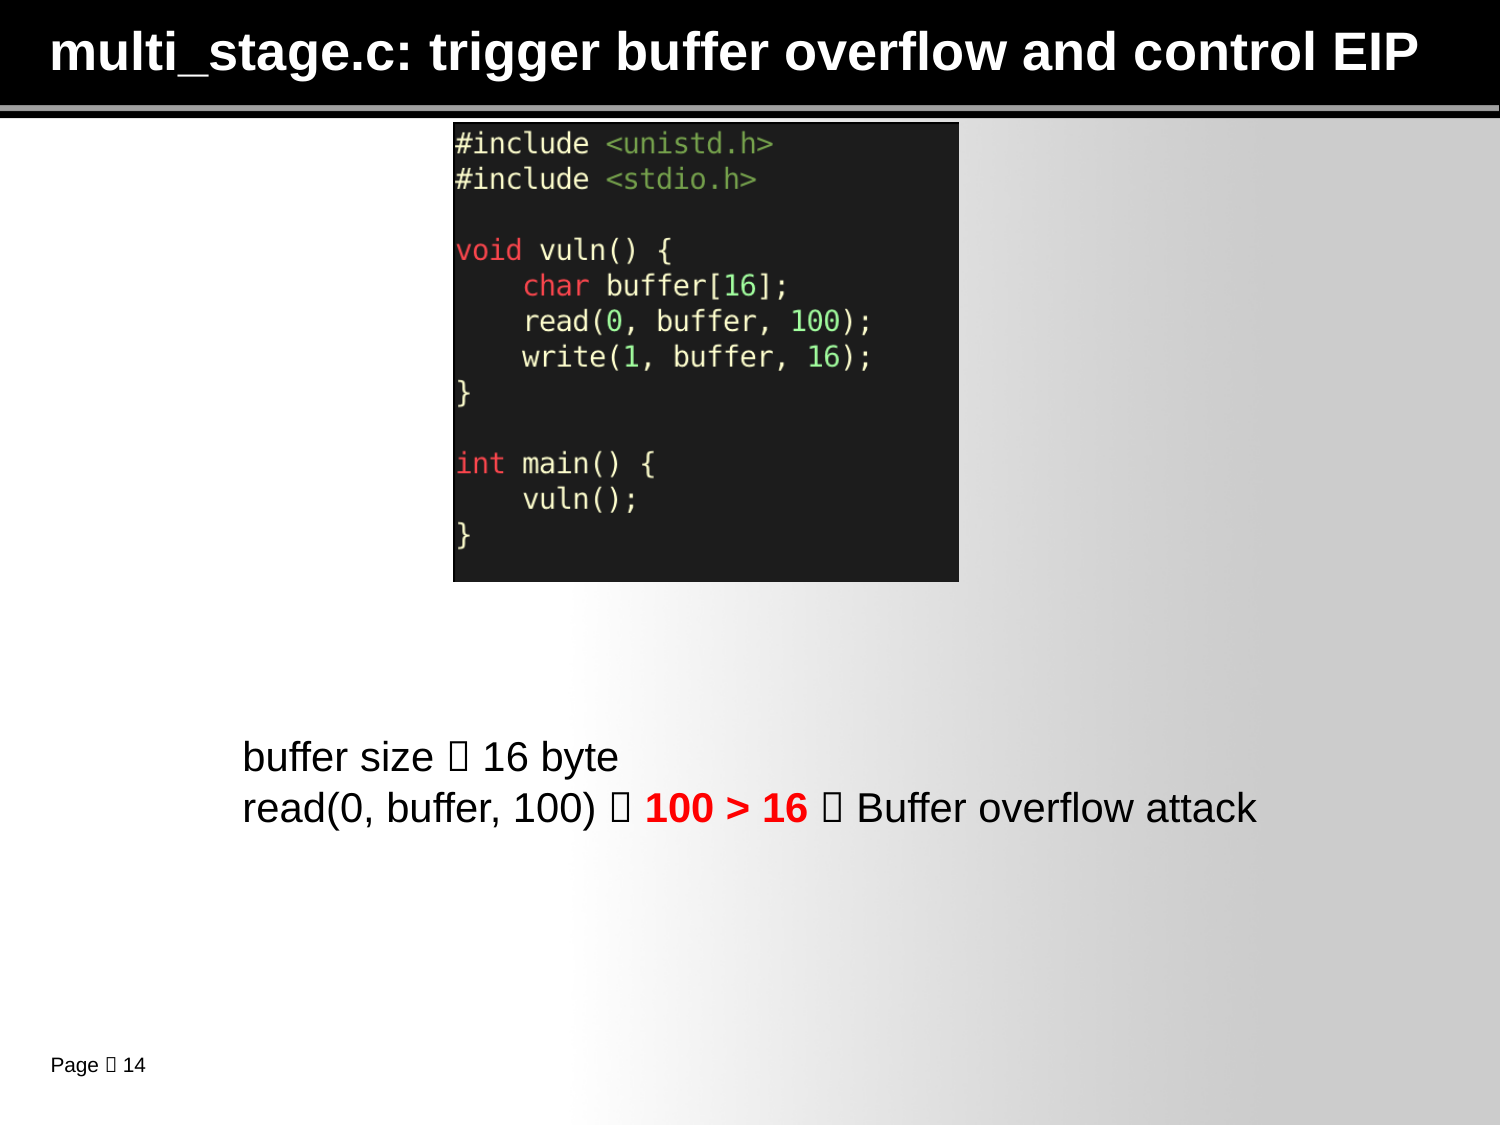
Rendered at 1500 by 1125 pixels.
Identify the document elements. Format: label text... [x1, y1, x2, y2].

title multi_stage.c: trigger buffer overflow and control EIP [49, 16, 1447, 123]
text_box buffer size  16 byte read(0, buffer, 100)  100 > 16  Buffer overflow attack [227, 722, 1273, 838]
picture [0, 0, 1500, 1125]
